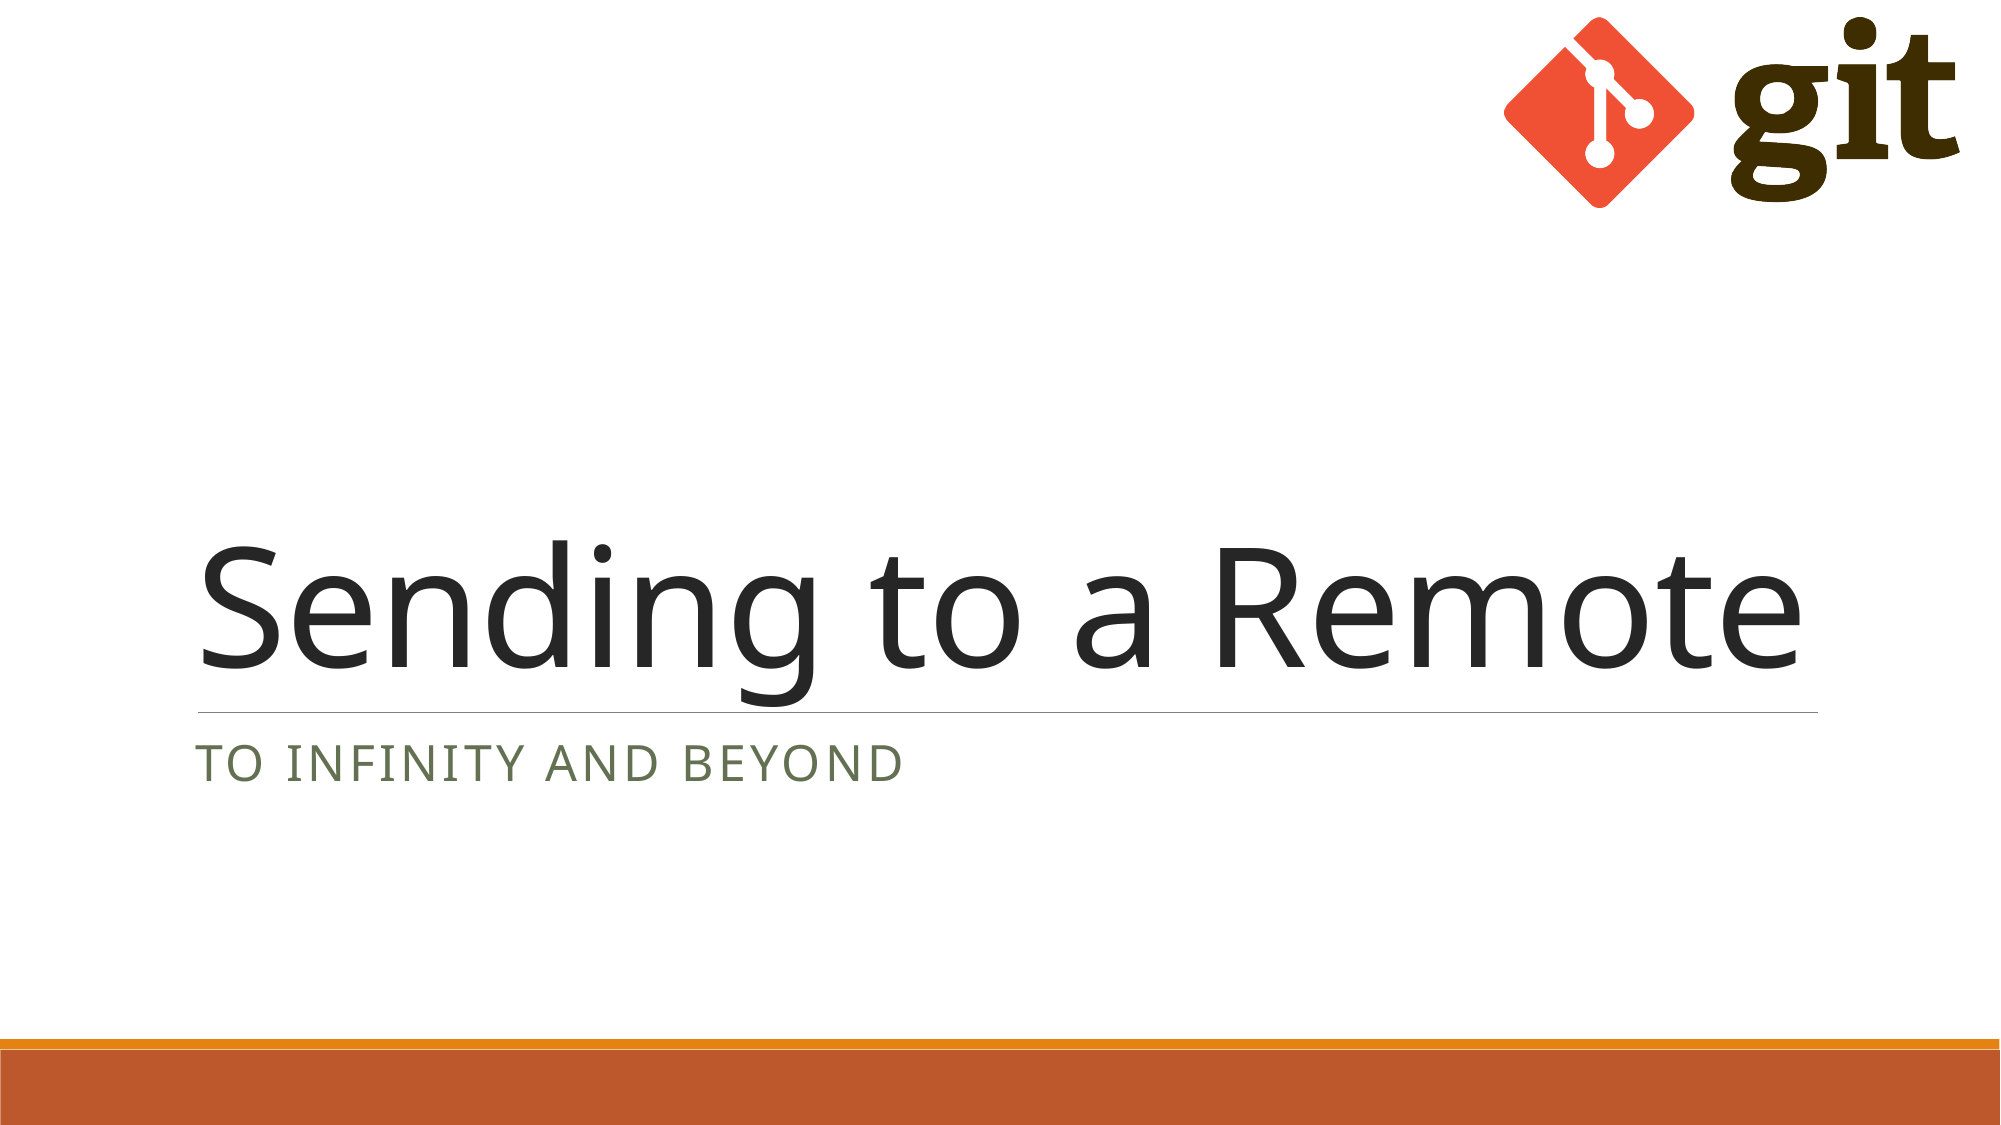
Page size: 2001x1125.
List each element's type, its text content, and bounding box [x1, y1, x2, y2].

title Sending to a Remote [180, 124, 1830, 710]
list To Infinity and Beyond [180, 730, 1830, 918]
picture [1504, 17, 1960, 208]
